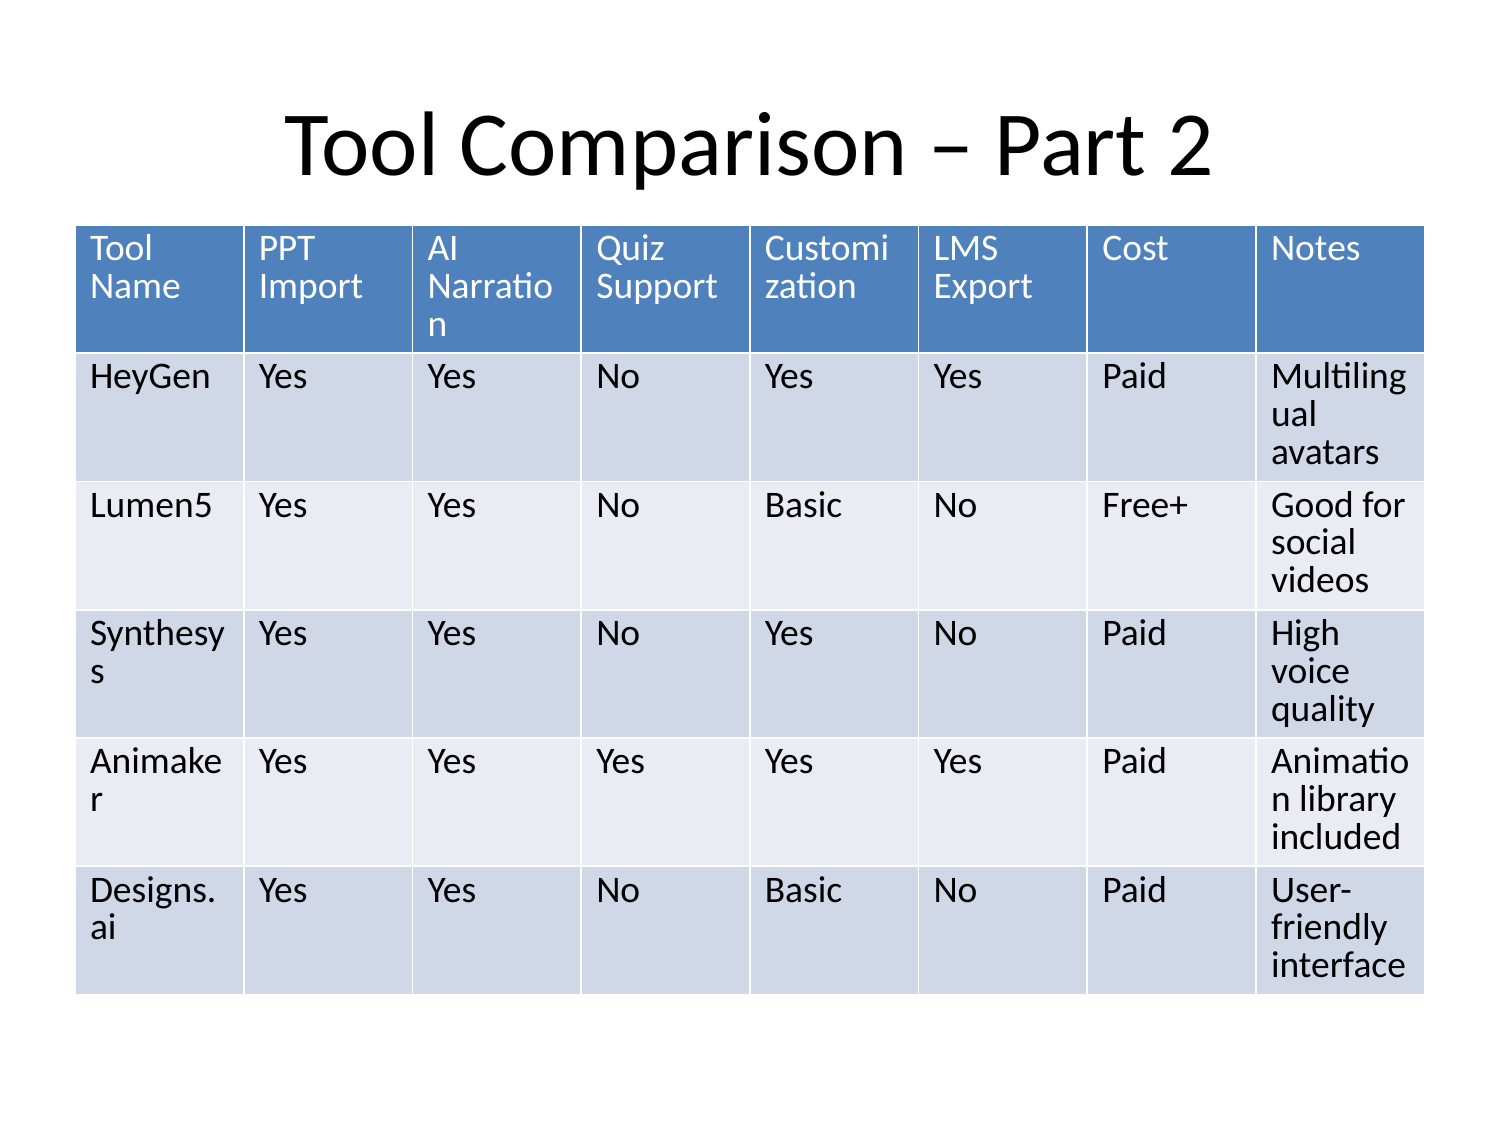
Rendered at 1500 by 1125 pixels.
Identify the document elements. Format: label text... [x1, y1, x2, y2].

table_header Cost [1088, 226, 1255, 352]
table_cell Paid [1088, 354, 1255, 481]
table_header PPT Import [245, 226, 412, 352]
table_cell User-friendly interface [1257, 867, 1424, 994]
table_cell Yes [919, 739, 1086, 865]
table_cell Yes [245, 354, 412, 481]
table_cell Paid [1088, 739, 1255, 865]
table_cell Paid [1088, 867, 1255, 994]
table_cell Lumen5 [76, 482, 243, 609]
table_cell No [919, 482, 1086, 609]
table_cell Multilingual avatars [1257, 354, 1424, 481]
table_cell Free+ [1088, 482, 1255, 609]
table_cell Designs.ai [76, 867, 243, 994]
table_cell No [582, 354, 749, 481]
table_header Customization [751, 226, 918, 352]
table_header Notes [1257, 226, 1424, 352]
table_cell Yes [413, 354, 580, 481]
table_header LMS Export [919, 226, 1086, 352]
table_cell Yes [245, 739, 412, 865]
table_cell Paid [1088, 611, 1255, 737]
table_cell Yes [413, 739, 580, 865]
table_cell Yes [245, 611, 412, 737]
table_cell Yes [751, 611, 918, 737]
table_cell Basic [751, 482, 918, 609]
table_cell Yes [413, 482, 580, 609]
table_cell Yes [413, 611, 580, 737]
table_cell Yes [413, 867, 580, 994]
table_cell Yes [751, 739, 918, 865]
table_cell Animaker [76, 739, 243, 865]
table_cell No [919, 867, 1086, 994]
table_cell No [582, 482, 749, 609]
table_cell No [919, 611, 1086, 737]
table_cell Synthesys [76, 611, 243, 737]
table_header AI Narration [413, 226, 580, 352]
table_cell HeyGen [76, 354, 243, 481]
table_cell Yes [751, 354, 918, 481]
table_cell No [582, 611, 749, 737]
table_cell Yes [582, 739, 749, 865]
table_cell Basic [751, 867, 918, 994]
table_header Quiz Support [582, 226, 749, 352]
table_cell High voice quality [1257, 611, 1424, 737]
table_cell Animation library included [1257, 739, 1424, 865]
table_header Tool Name [76, 226, 243, 352]
title Tool Comparison – Part 2 [75, 45, 1425, 224]
table_cell Yes [245, 867, 412, 994]
table_cell No [582, 867, 749, 994]
table_cell Good for social videos [1257, 482, 1424, 609]
table_cell Yes [245, 482, 412, 609]
table_cell Yes [919, 354, 1086, 481]
